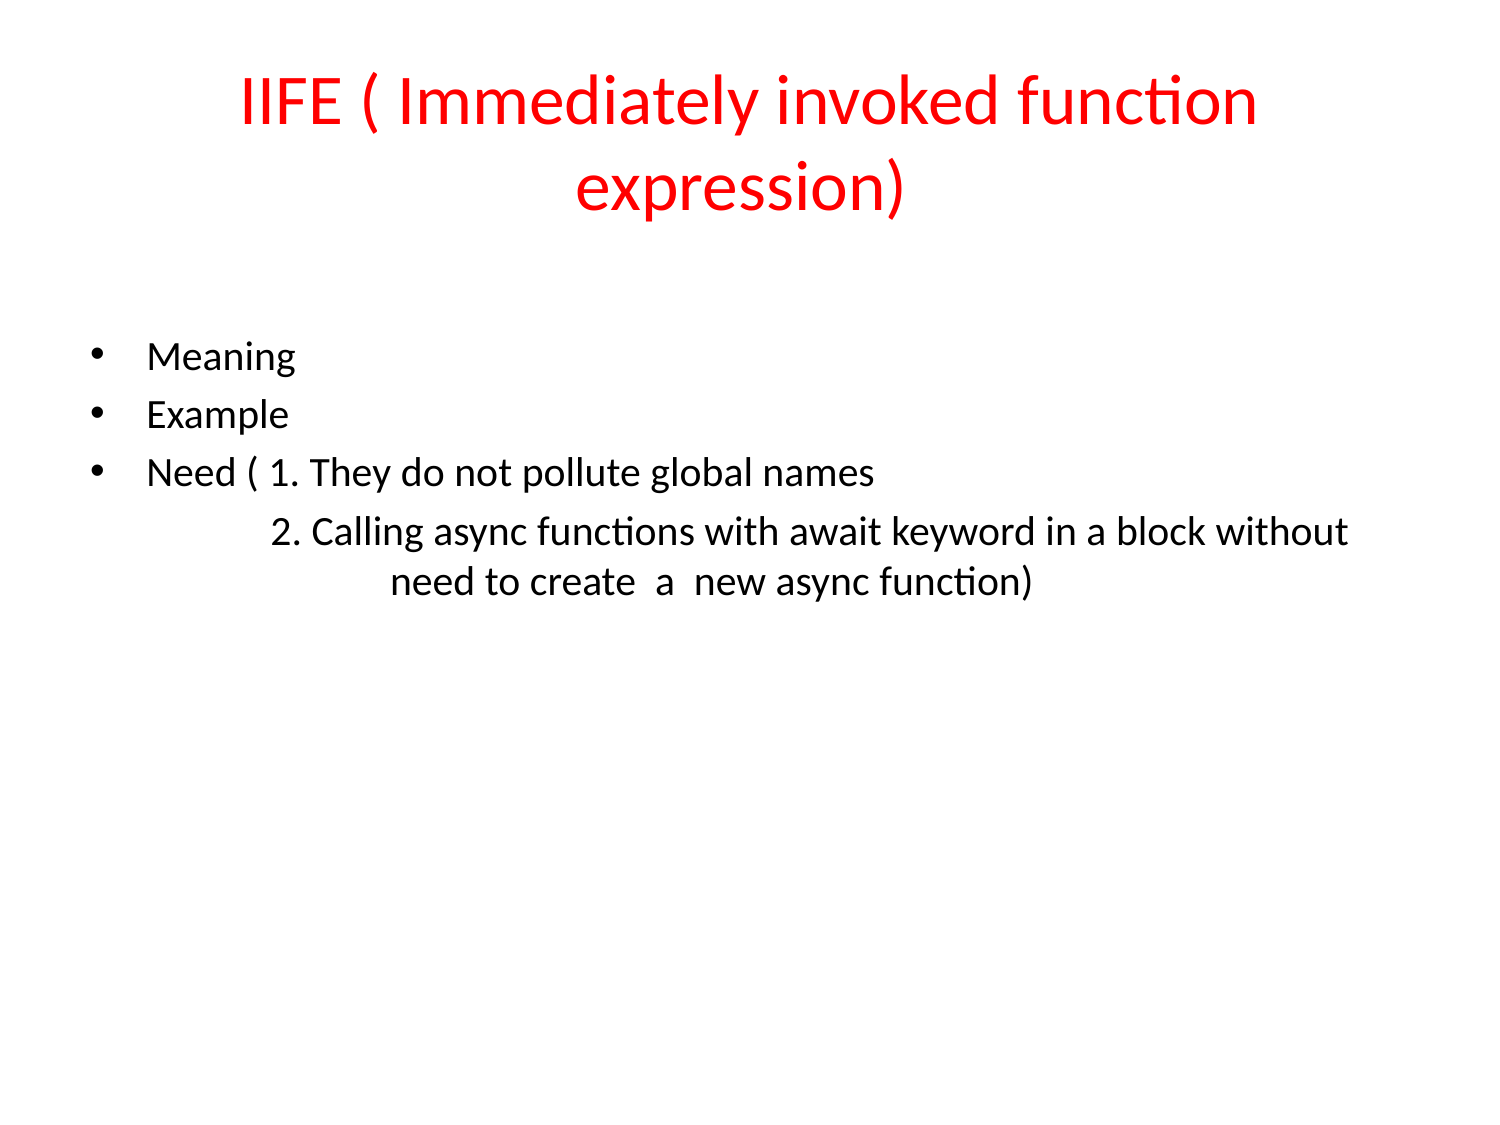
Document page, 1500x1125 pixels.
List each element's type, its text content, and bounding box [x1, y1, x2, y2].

list Meaning Example Need ( 1. They do not pollute global names 2. Calling async functions with await keyword in a block without need to create a new async function) [75, 262, 1425, 1005]
title IIFE ( Immediately invoked function expression) [75, 45, 1425, 233]
